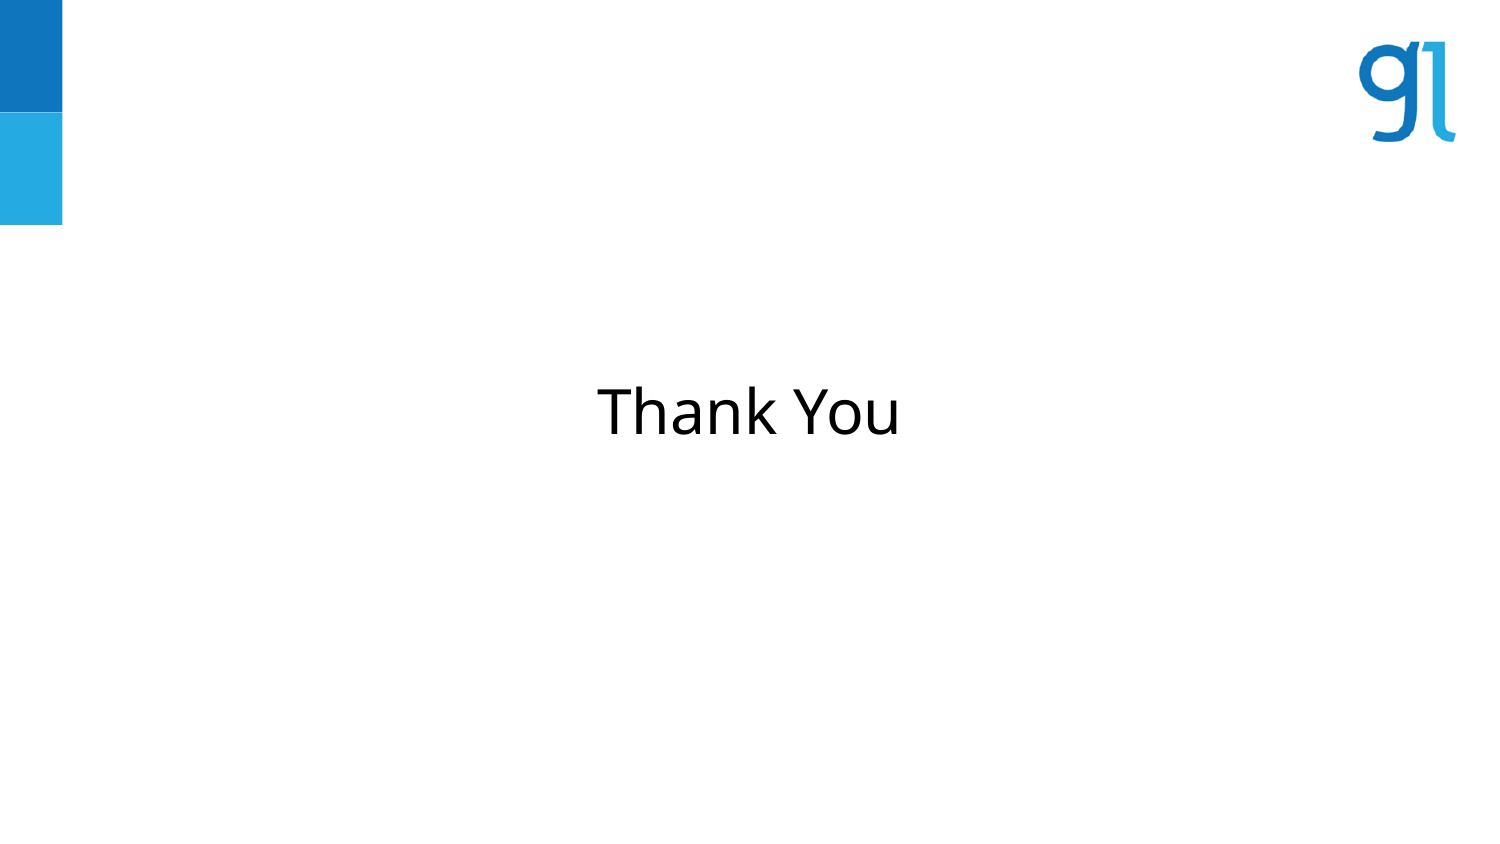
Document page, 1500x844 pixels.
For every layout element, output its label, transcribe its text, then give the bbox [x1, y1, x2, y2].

text_box Thank You [0, 368, 1500, 450]
picture [1331, 17, 1482, 167]
